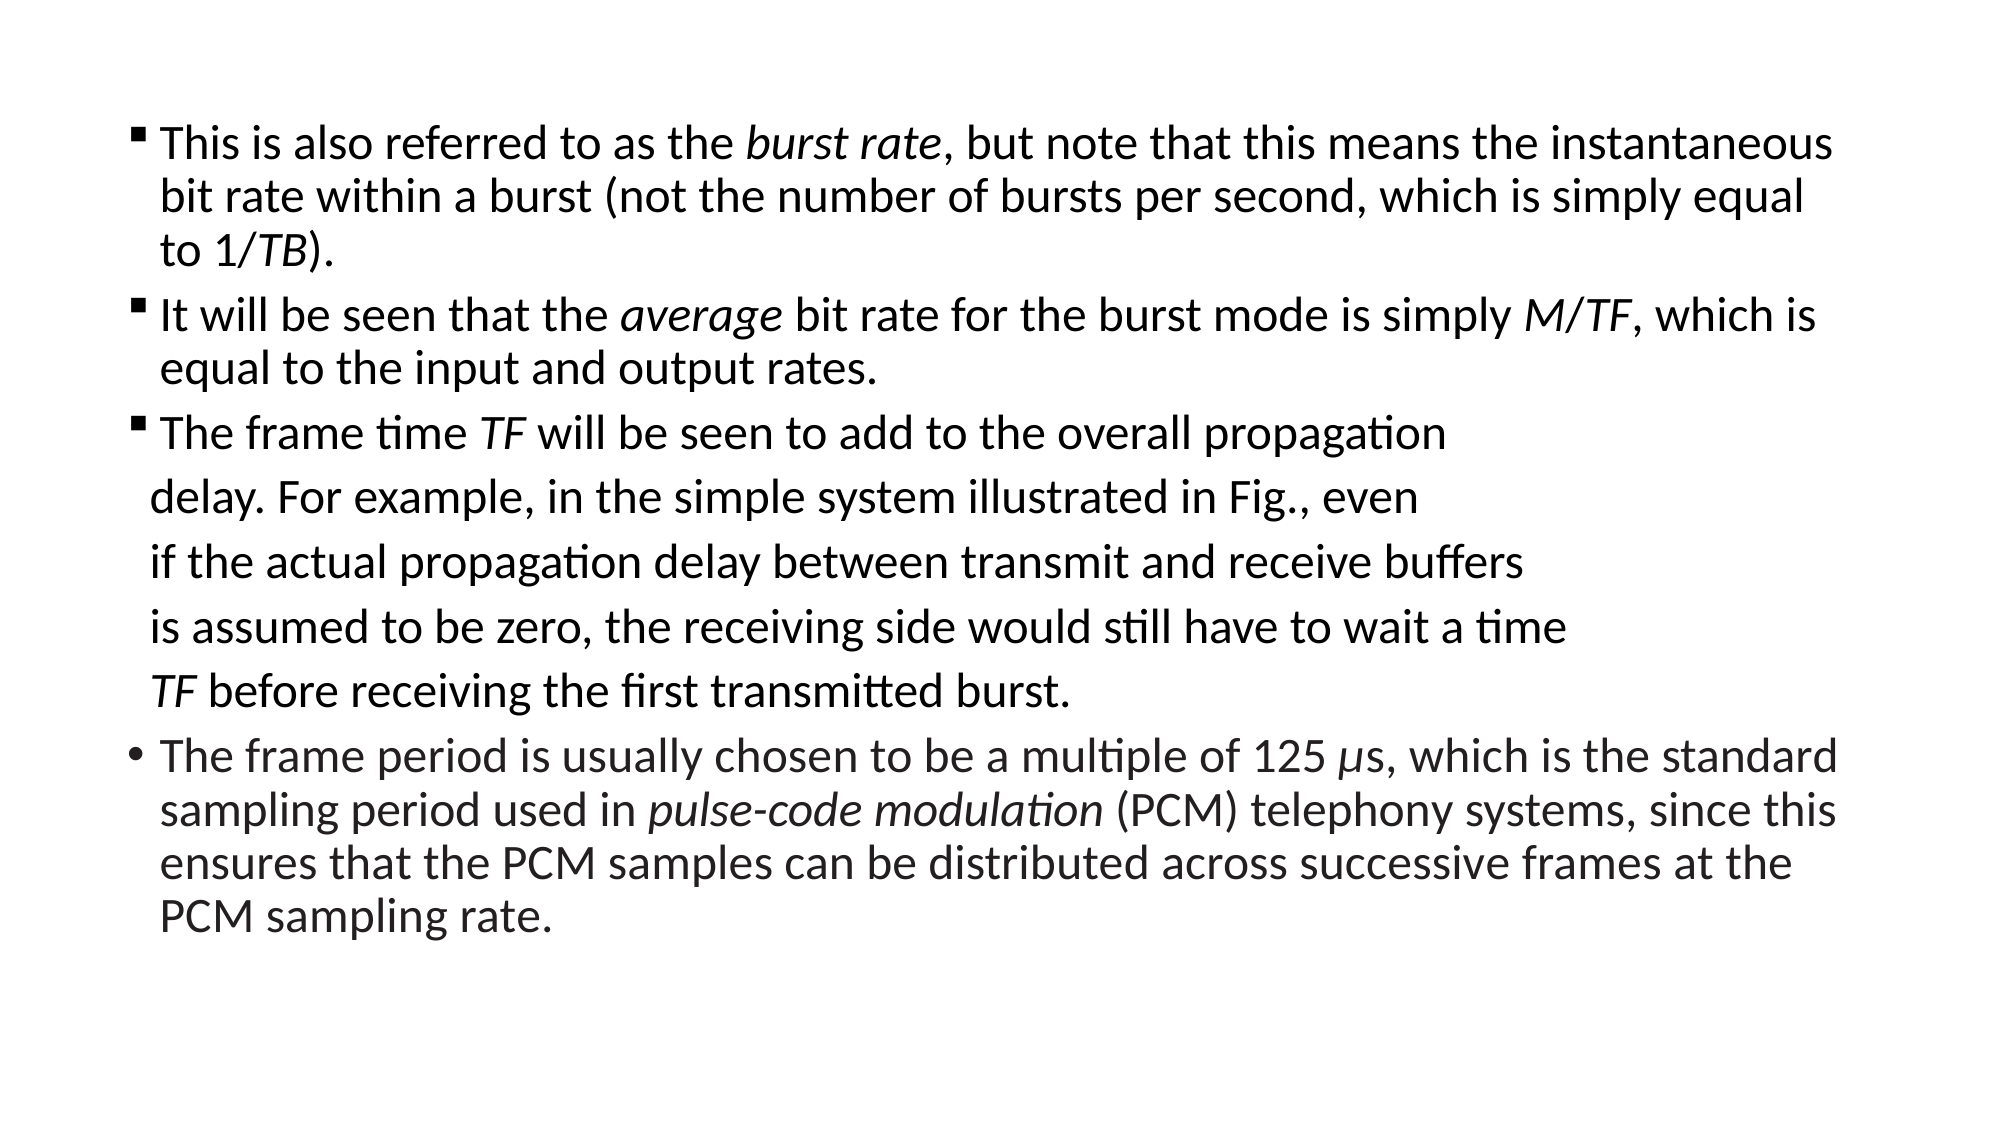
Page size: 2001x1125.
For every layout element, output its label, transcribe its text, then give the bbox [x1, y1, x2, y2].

list This is also referred to as the burst rate, but note that this means the instantaneous bit rate within a burst (not the number of bursts per second, which is simply equal to 1/TB). It will be seen that the average bit rate for the burst mode is simply M/TF, which is equal to the input and output rates. The frame time TF will be seen to add to the overall propagation delay. For example, in the simple system illustrated in Fig., even if the actual propagation delay between transmit and receive buffers is assumed to be zero, the receiving side would still have to wait a time TF before receiving the first transmitted burst. The frame period is usually chosen to be a multiple of 125 μs, which is the standard sampling period used in pulse-code modulation (PCM) telephony systems, since this ensures that the PCM samples can be distributed across successive frames at the PCM sampling rate. [112, 109, 1863, 960]
